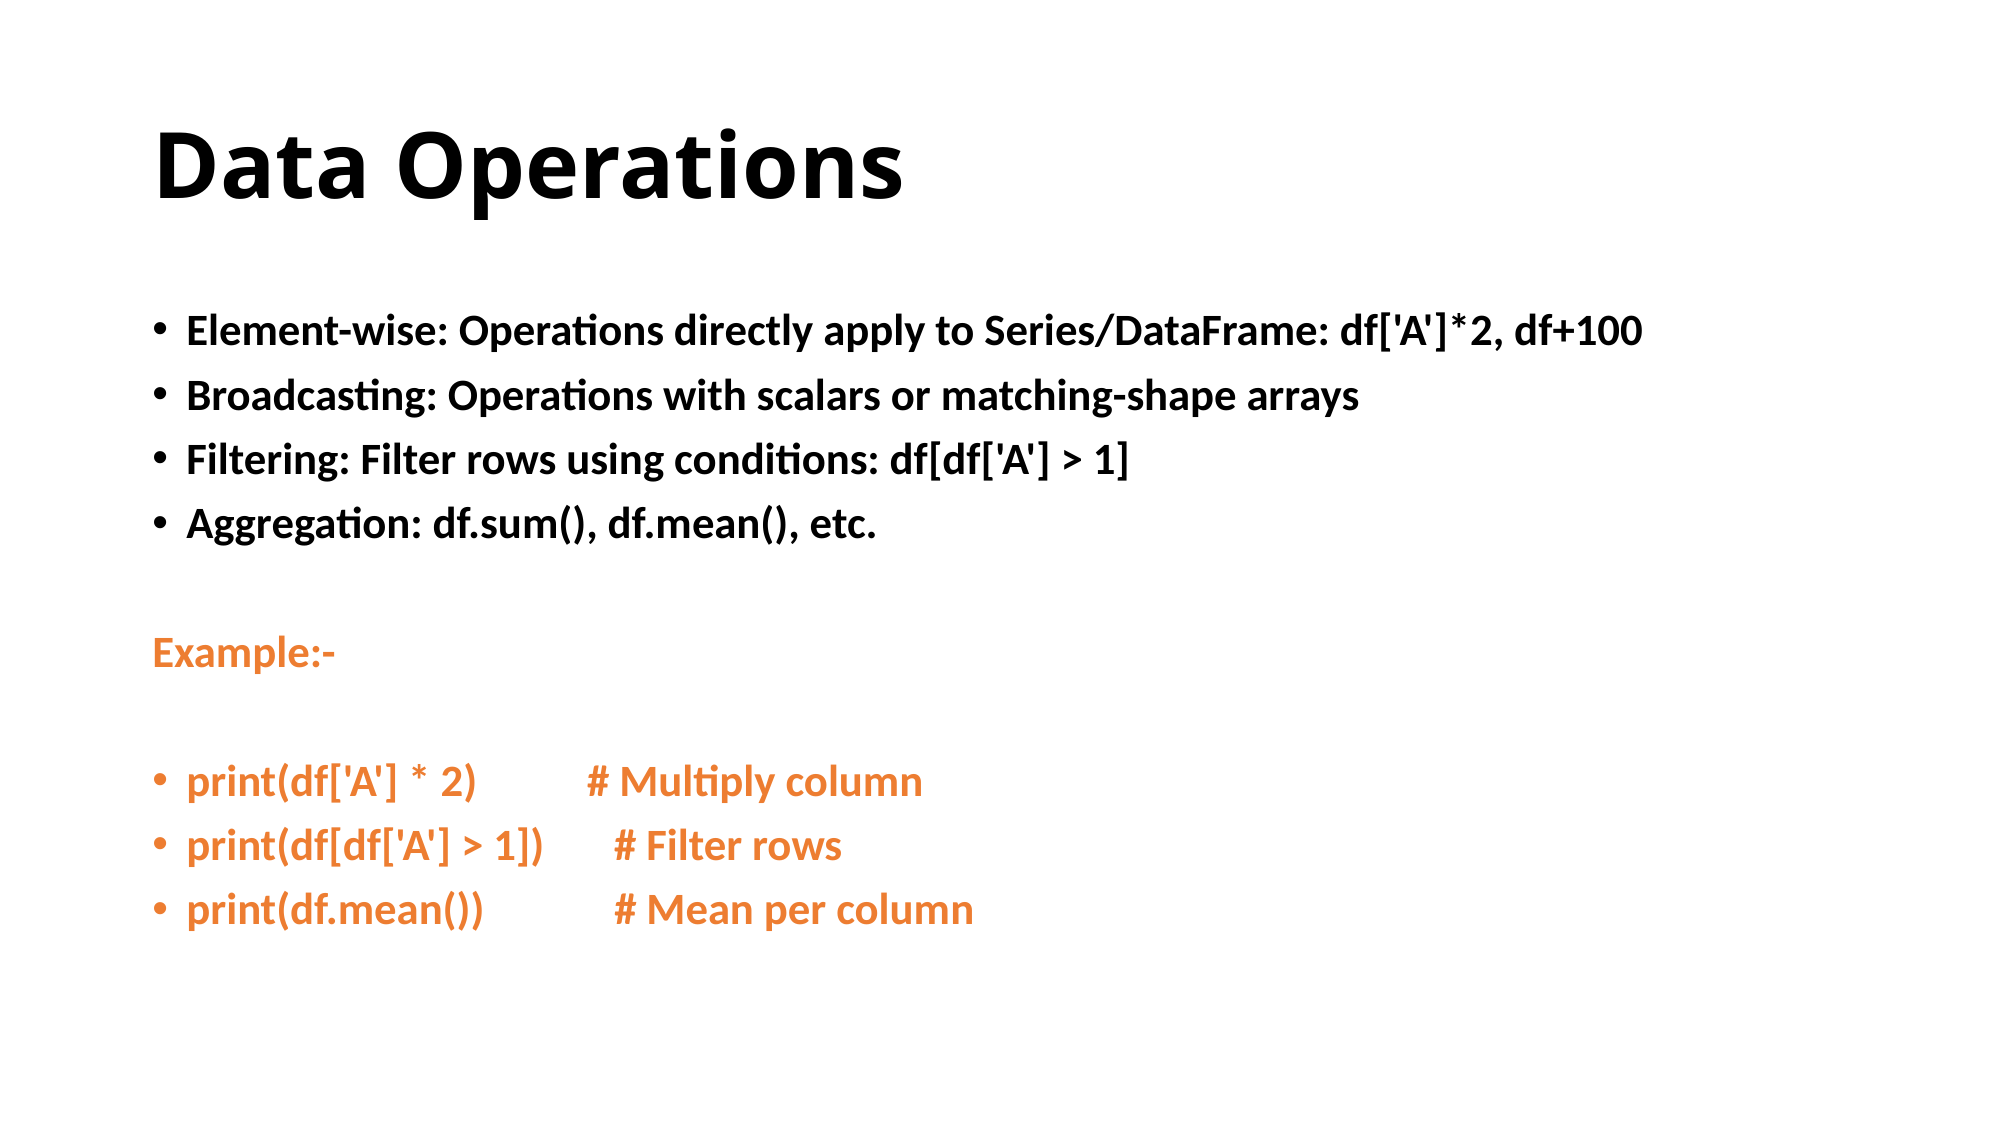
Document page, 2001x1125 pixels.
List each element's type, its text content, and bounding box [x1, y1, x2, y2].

title Data Operations [137, 59, 1863, 278]
list Element-wise: Operations directly apply to Series/DataFrame: df['A']*2, df+100 Broadcasting: Operations with scalars or matching-shape arrays Filtering: Filter rows using conditions: df[df['A'] > 1] Aggregation: df.sum(), df.mean(), etc. Example:- print(df['A'] * 2) # Multiply column print(df[df['A'] > 1]) # Filter rows print(df.mean()) # Mean per column [137, 299, 1863, 1014]
